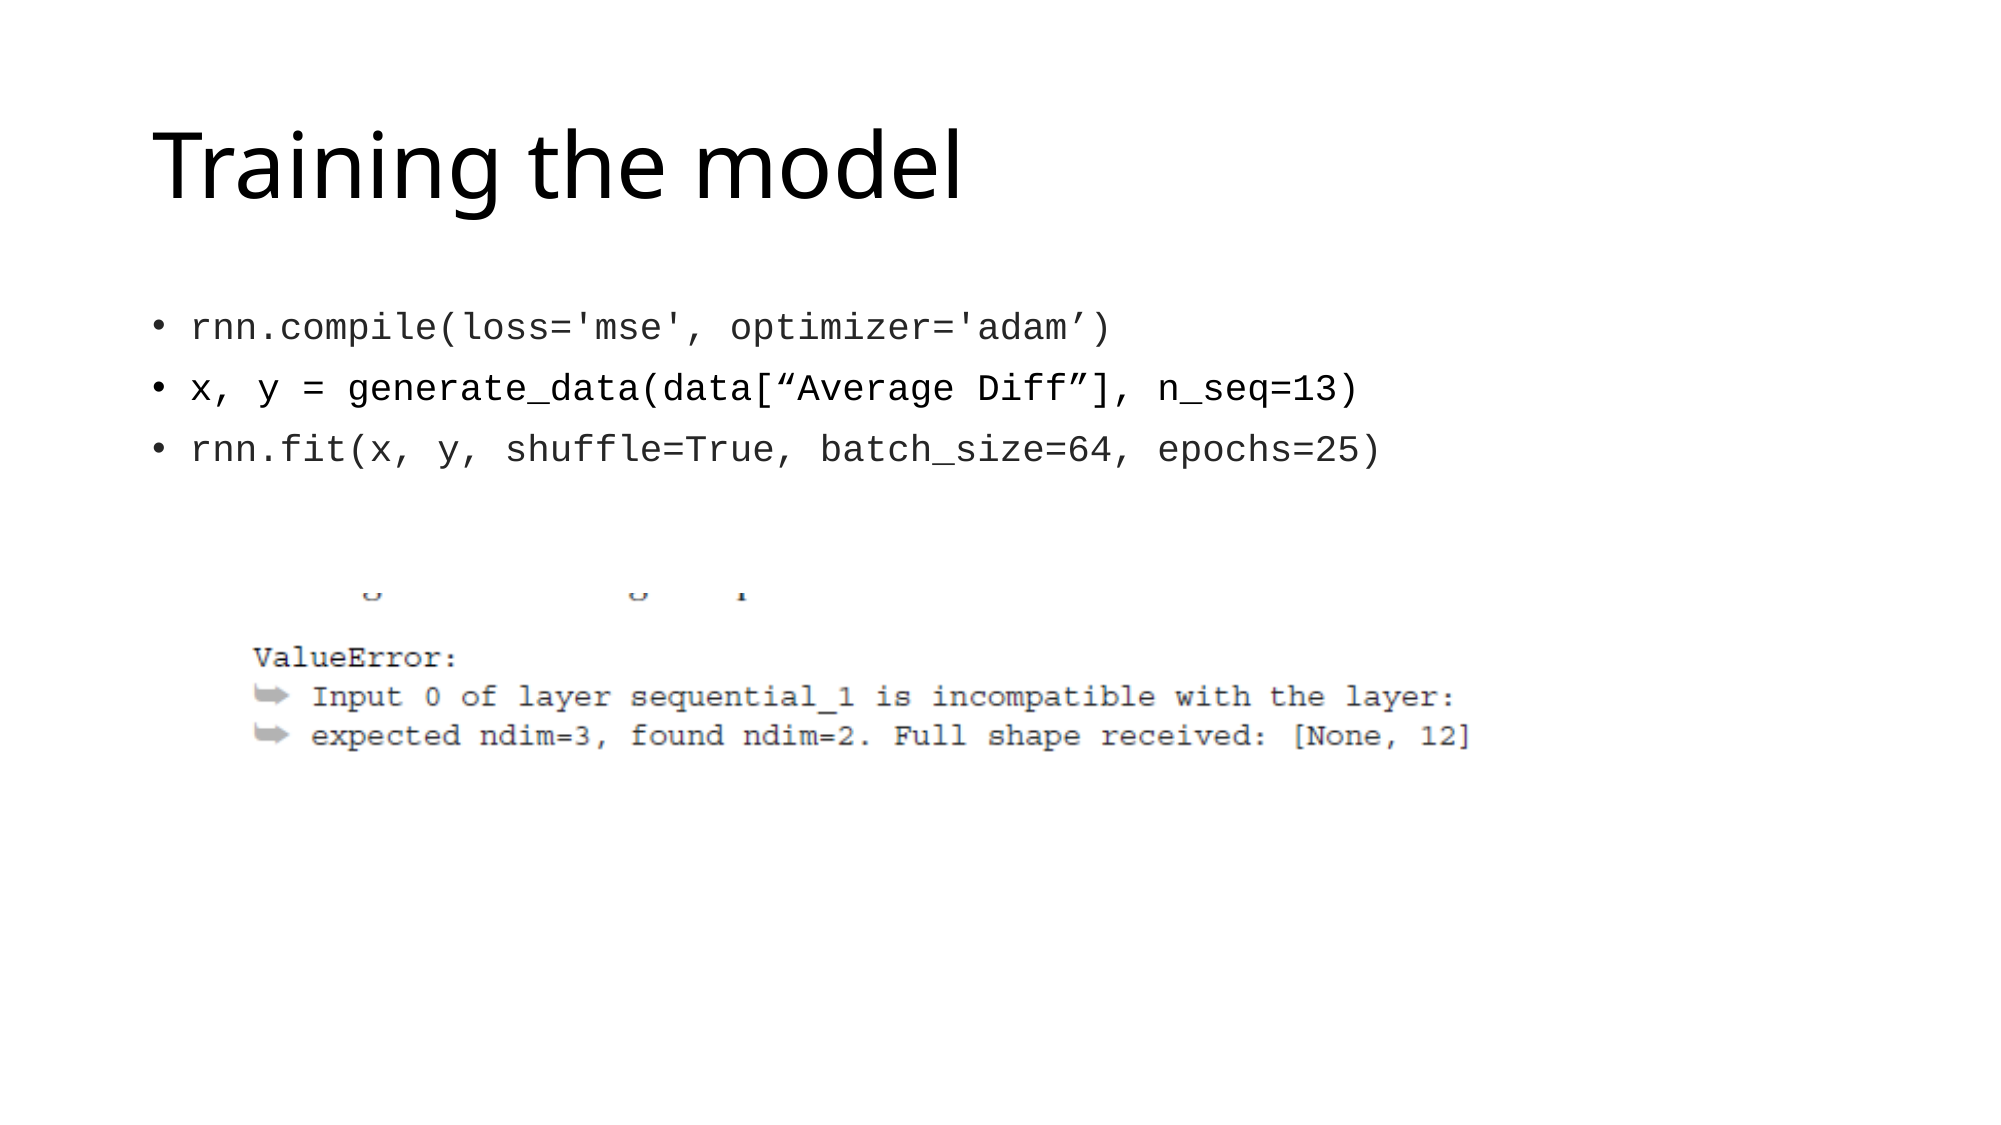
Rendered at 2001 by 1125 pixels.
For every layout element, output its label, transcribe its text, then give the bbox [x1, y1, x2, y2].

picture [181, 593, 1529, 801]
list rnn.compile(loss='mse', optimizer='adam’) x, y = generate_data(data[“Average Diff”], n_seq=13) rnn.fit(x, y, shuffle=True, batch_size=64, epochs=25) [137, 299, 1863, 1014]
title Training the model [137, 59, 1863, 278]
